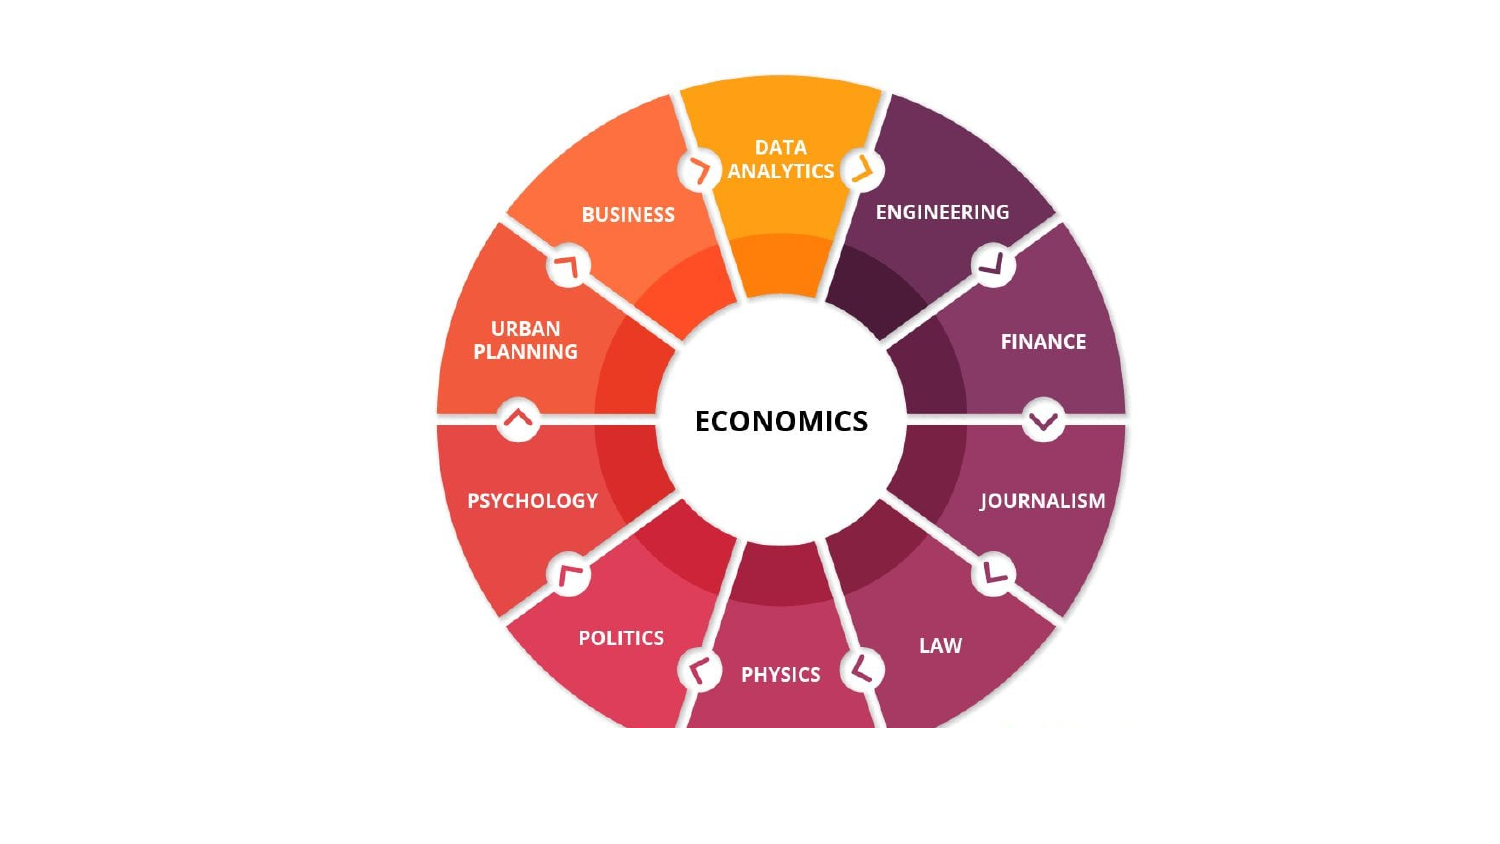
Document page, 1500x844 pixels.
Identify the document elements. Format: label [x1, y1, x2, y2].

picture [388, 0, 1179, 728]
